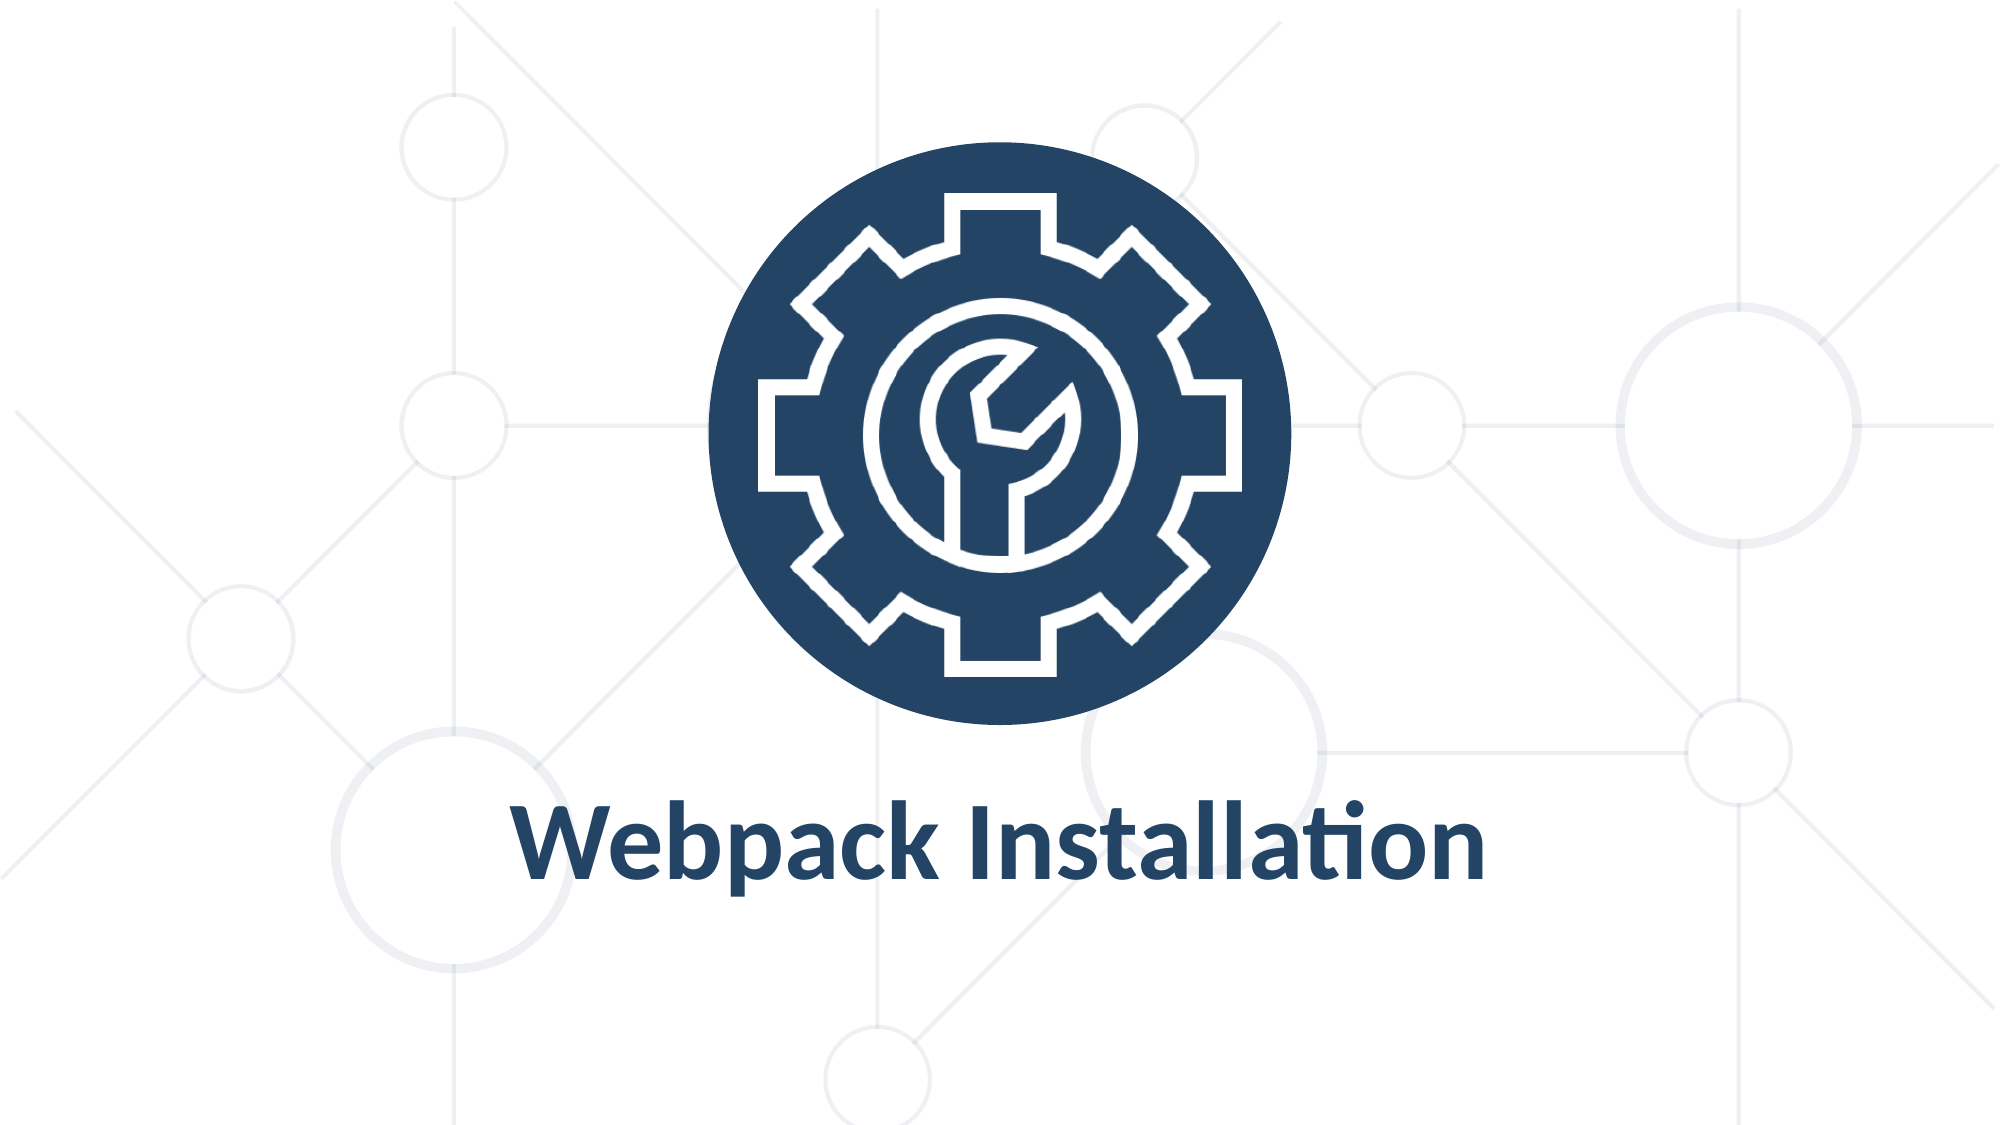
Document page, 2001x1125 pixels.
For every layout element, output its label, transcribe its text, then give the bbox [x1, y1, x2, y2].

title Webpack Installation [100, 771, 1900, 898]
picture [758, 193, 1242, 677]
